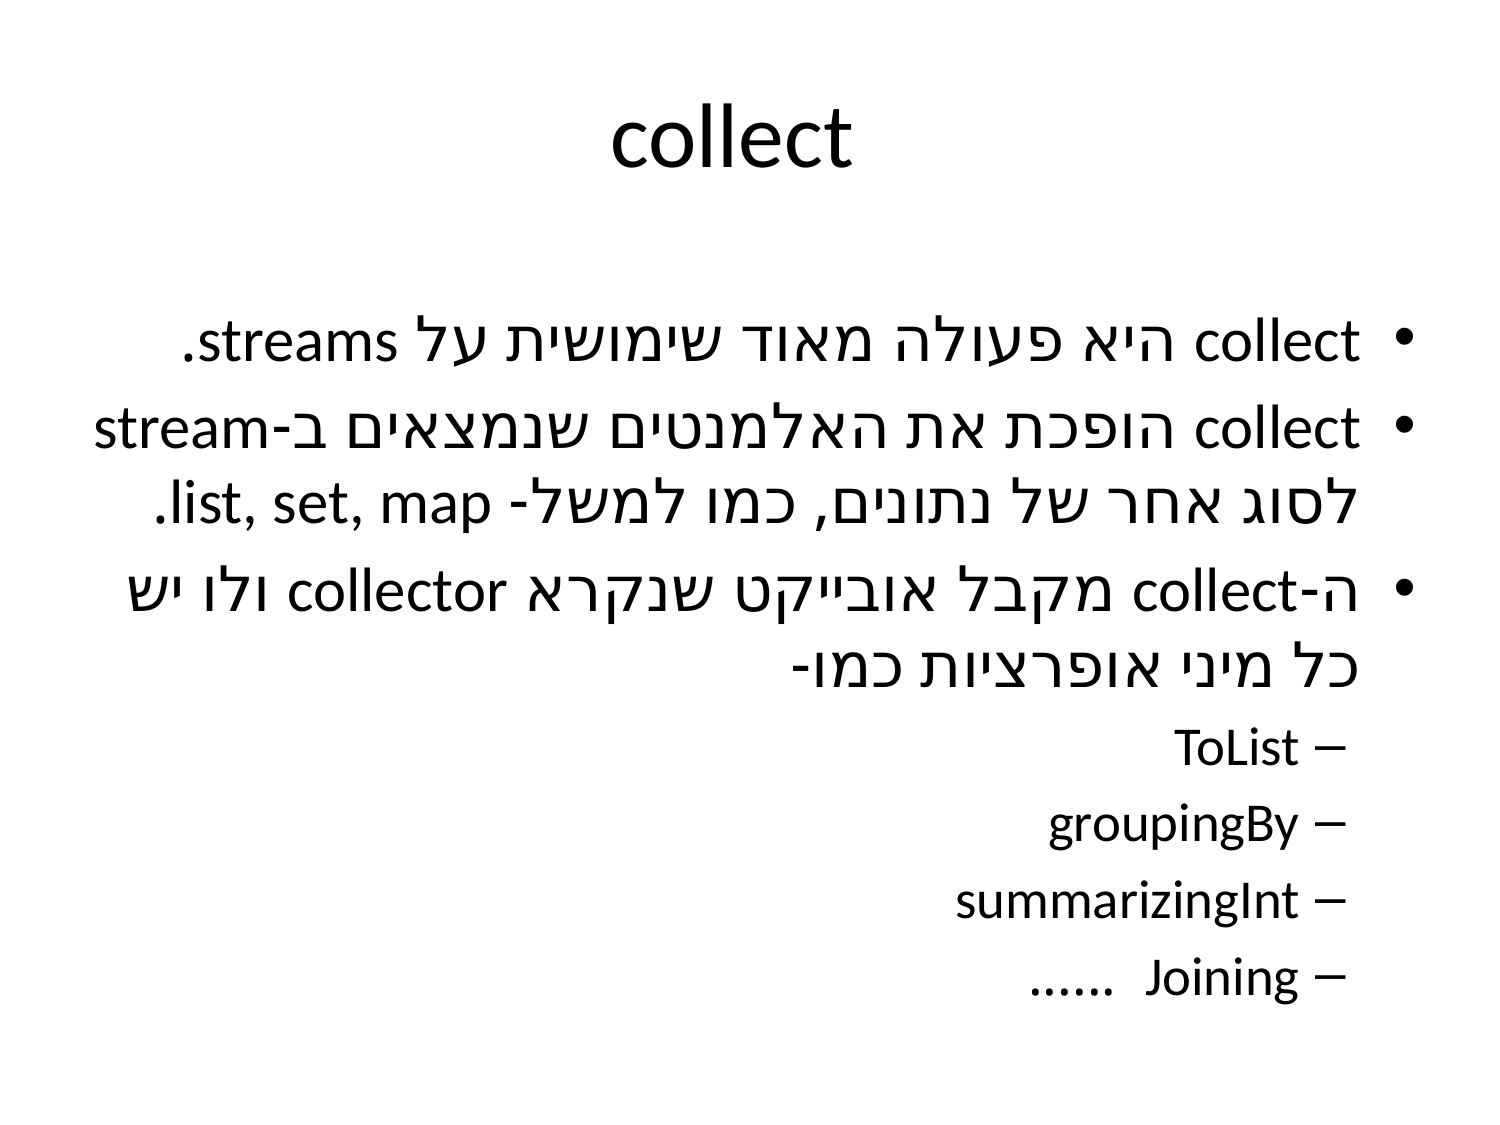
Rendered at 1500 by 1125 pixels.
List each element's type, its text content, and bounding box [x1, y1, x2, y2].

list collect היא פעולה מאוד שימושית על streams. collect הופכת את האלמנטים שנמצאים ב-stream לסוג אחר של נתונים, כמו למשל- list, set, map. ה-collect מקבל אובייקט שנקרא collector ולו יש כל מיני אופרציות כמו- ToList groupingBy summarizingInt Joining ...... [70, 290, 1430, 1070]
title collect [0, 62, 1465, 199]
